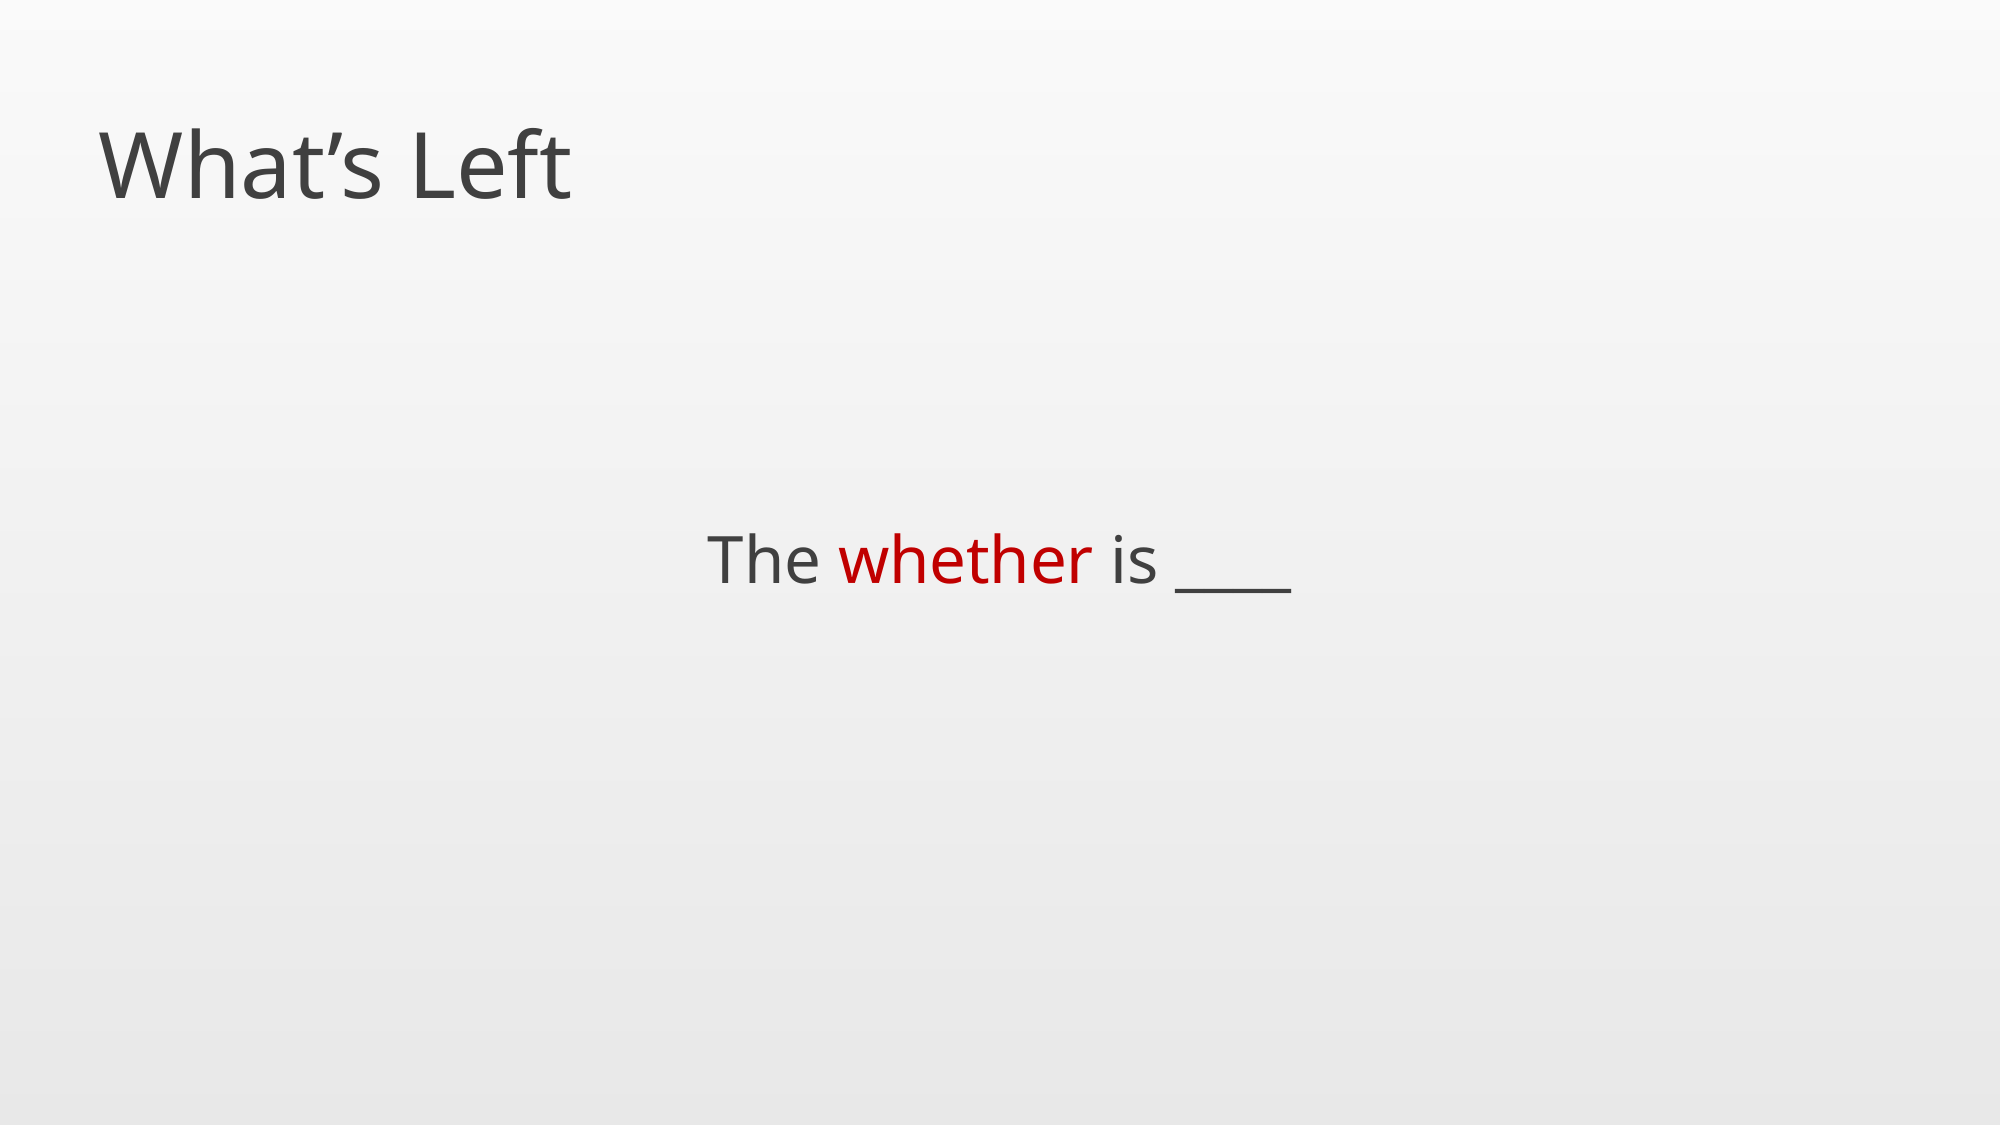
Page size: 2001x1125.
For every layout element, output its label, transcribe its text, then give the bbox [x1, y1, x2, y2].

title What’s Left [84, 59, 1916, 278]
list The whether is ____ [299, 519, 1701, 606]
